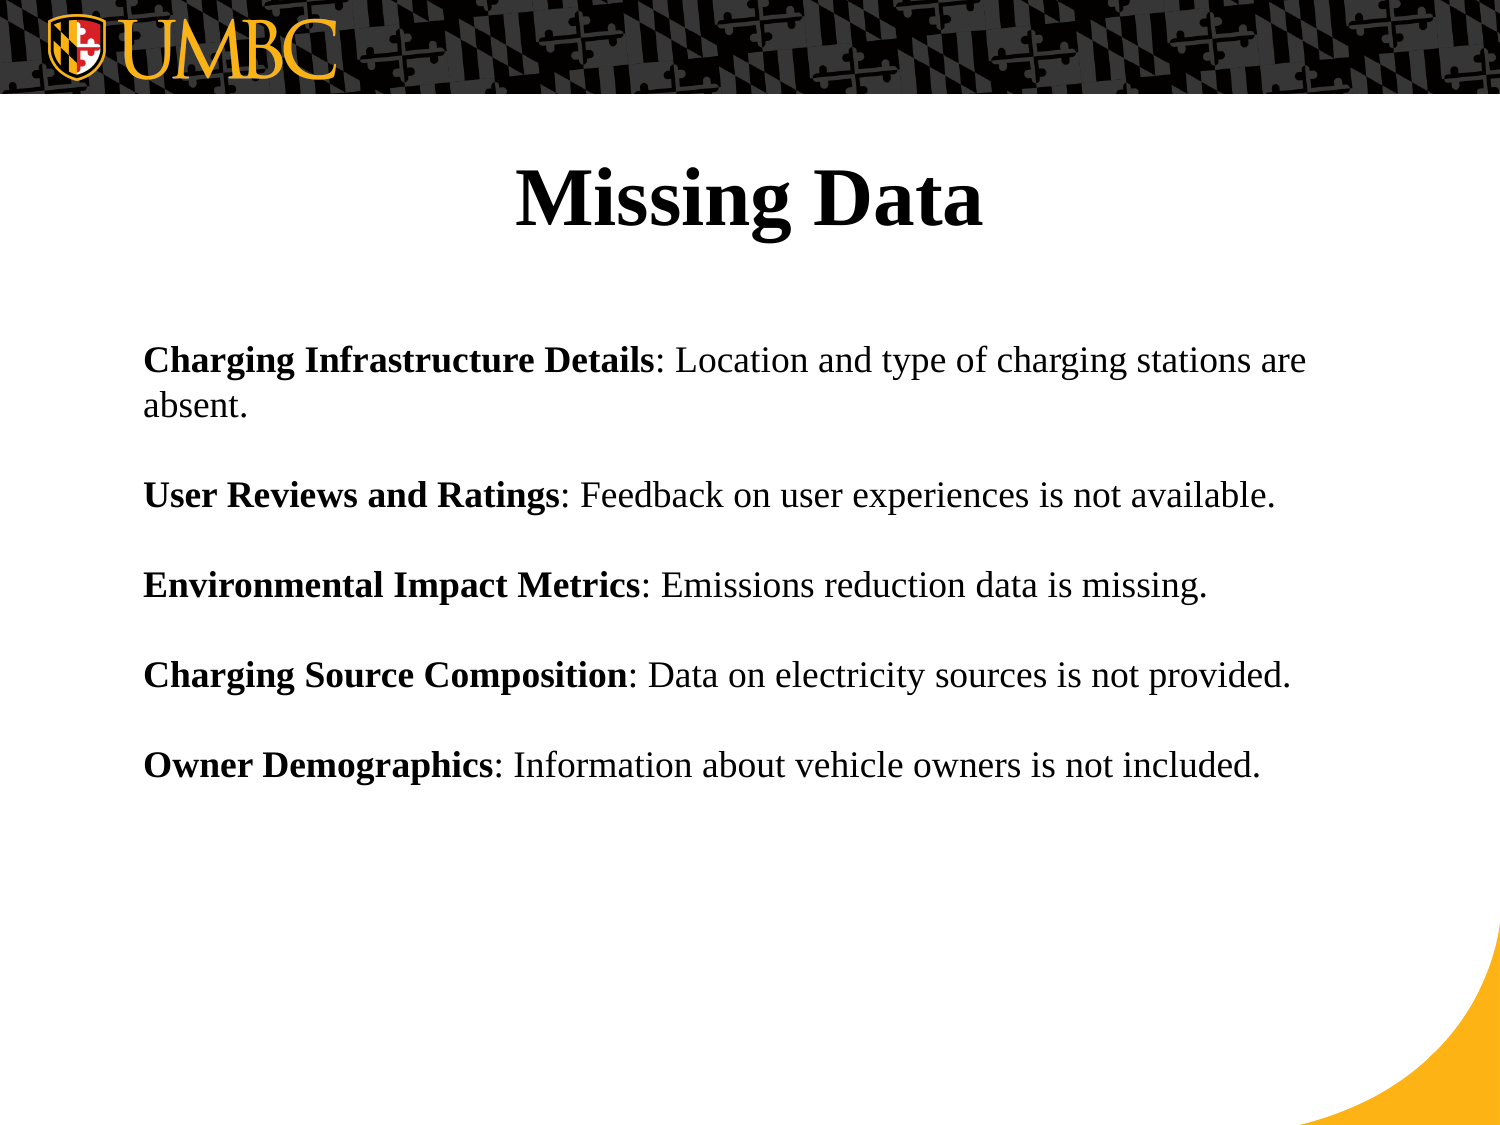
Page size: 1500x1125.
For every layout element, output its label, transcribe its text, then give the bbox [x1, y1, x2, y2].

picture [0, 0, 1500, 94]
title Missing Data [75, 98, 1425, 287]
picture [1299, 921, 1500, 1125]
text_box Charging Infrastructure Details: Location and type of charging stations are absent. User Reviews and Ratings: Feedback on user experiences is not available. Environmental Impact Metrics: Emissions reduction data is missing. Charging Source Composition: Data on electricity sources is not provided. Owner Demographics: Information about vehicle owners is not included. [128, 237, 1361, 792]
